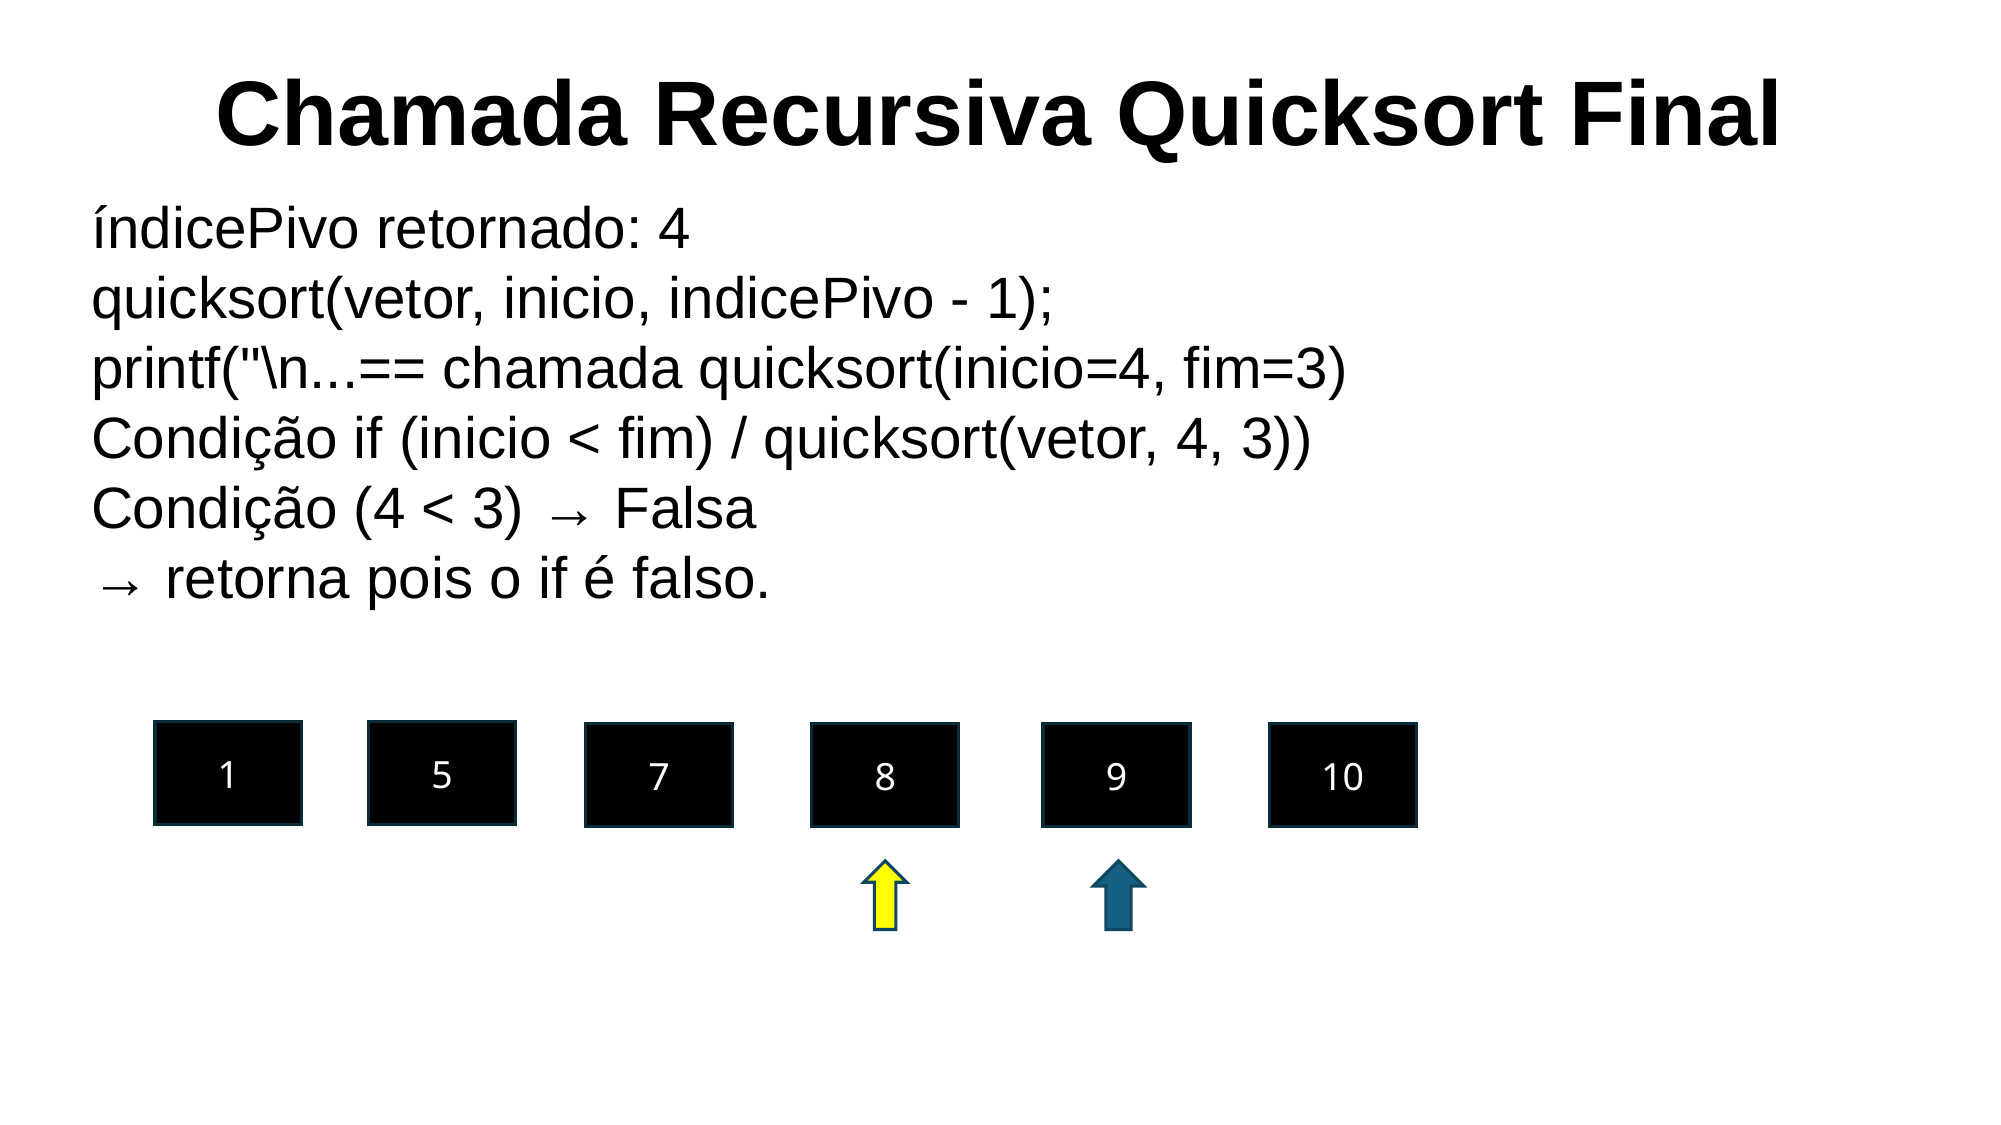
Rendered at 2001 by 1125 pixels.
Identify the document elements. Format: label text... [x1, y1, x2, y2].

text_box 10 [1268, 722, 1418, 828]
text_box 1 [153, 720, 303, 826]
text_box 9 [1041, 722, 1192, 828]
text_box 7 [584, 722, 734, 828]
text_box Chamada Recursiva Quicksort Final [0, 46, 2000, 282]
text_box [859, 858, 911, 932]
text_box 8 [810, 722, 960, 828]
text_box [1089, 858, 1148, 932]
text_box índicePivo retornado: 4 quicksort(vetor, inicio, indicePivo - 1); printf("\n...== chamada quicksort(inicio=4, fim=3) Condição if (inicio < fim) / quicksort(vetor, 4, 3)) Condição (4 < 3) → Falsa → retorna pois o if é falso. [75, 182, 1576, 798]
text_box 5 [367, 720, 517, 826]
